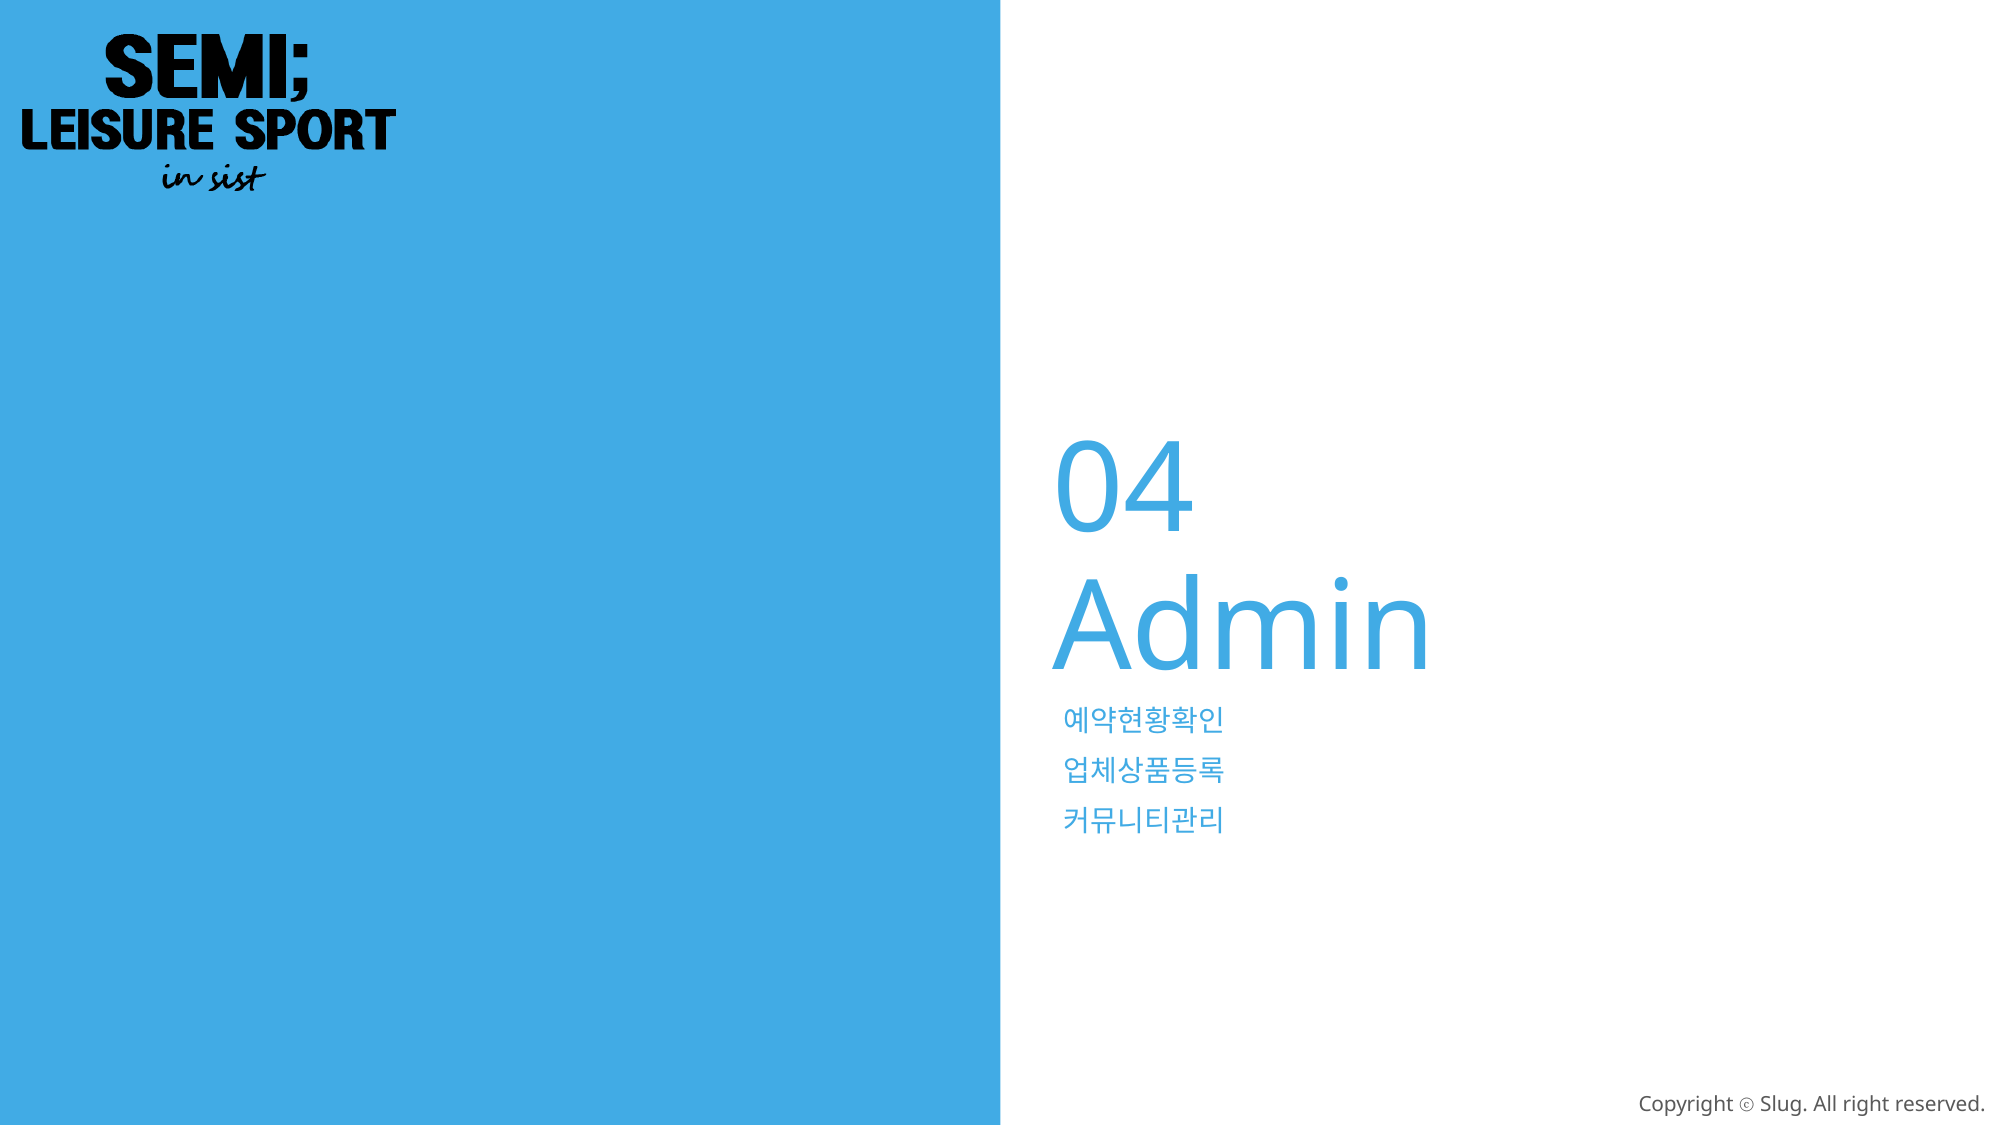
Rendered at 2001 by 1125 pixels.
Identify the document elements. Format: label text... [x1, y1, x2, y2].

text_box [1049, 694, 1438, 846]
picture [22, 34, 396, 191]
text_box Copyright ⓒ Slug. All right reserved. [1598, 1083, 2000, 1123]
text_box Admin [1037, 536, 1866, 702]
text_box 04 [1037, 399, 1866, 536]
text_box [999, 0, 2000, 1125]
